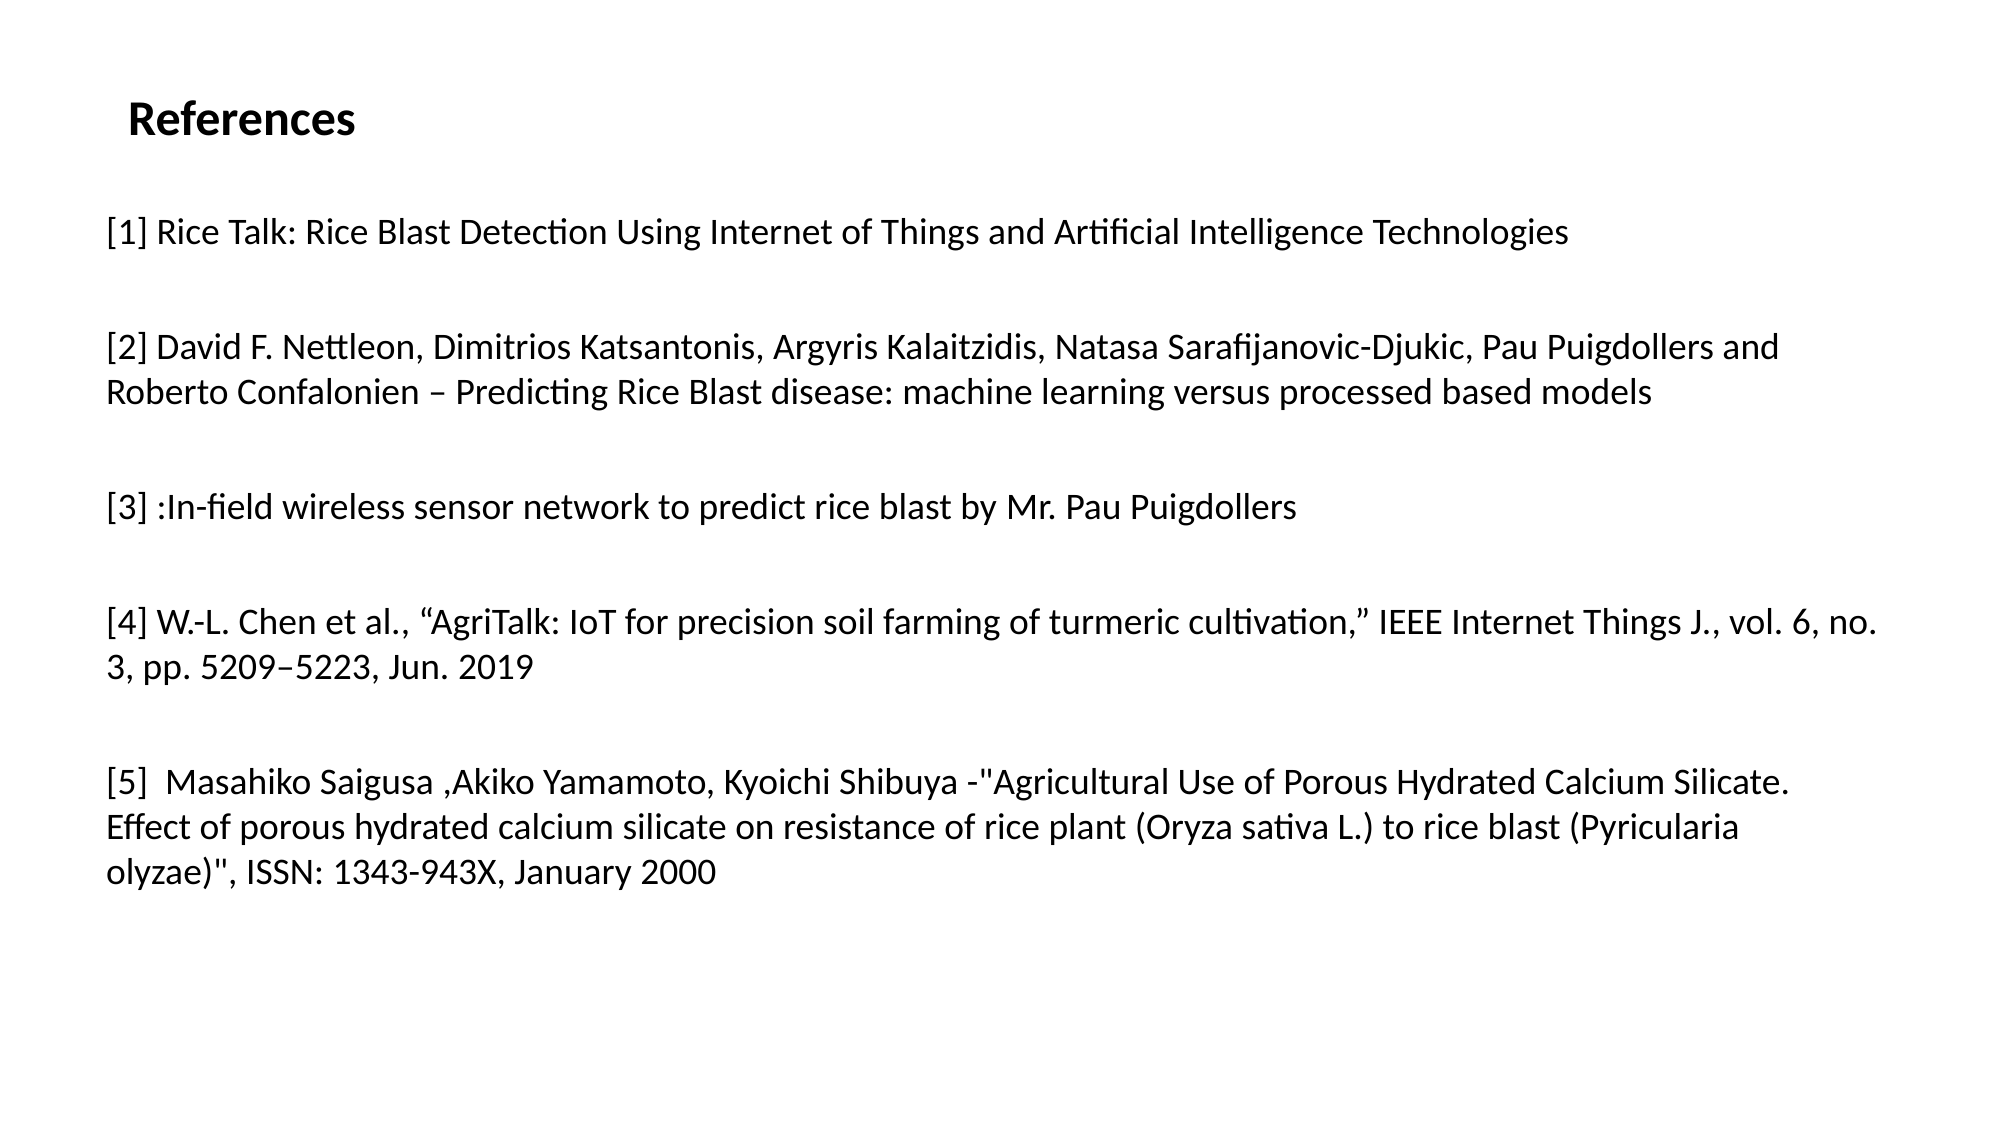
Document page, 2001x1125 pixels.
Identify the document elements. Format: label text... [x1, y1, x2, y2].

text_box [1] Rice Talk: Rice Blast Detection Using Internet of Things and Artificial Intelligence Technologies [2] David F. Nettleon, Dimitrios Katsantonis, Argyris Kalaitzidis, Natasa Sarafijanovic-Djukic, Pau Puigdollers and Roberto Confalonien – Predicting Rice Blast disease: machine learning versus processed based models [3] :In-field wireless sensor network to predict rice blast by Mr. Pau Puigdollers [4] W.-L. Chen et al., “AgriTalk: IoT for precision soil farming of turmeric cultivation,” IEEE Internet Things J., vol. 6, no. 3, pp. 5209–5223, Jun. 2019 [5] Masahiko Saigusa ,Akiko Yamamoto, Kyoichi Shibuya -"Agricultural Use of Porous Hydrated Calcium Silicate. Effect of porous hydrated calcium silicate on resistance of rice plant (Oryza sativa L.) to rice blast (Pyricularia olyzae)", ISSN: 1343-943X, January 2000 [91, 199, 1895, 1125]
text_box References [113, 77, 564, 153]
